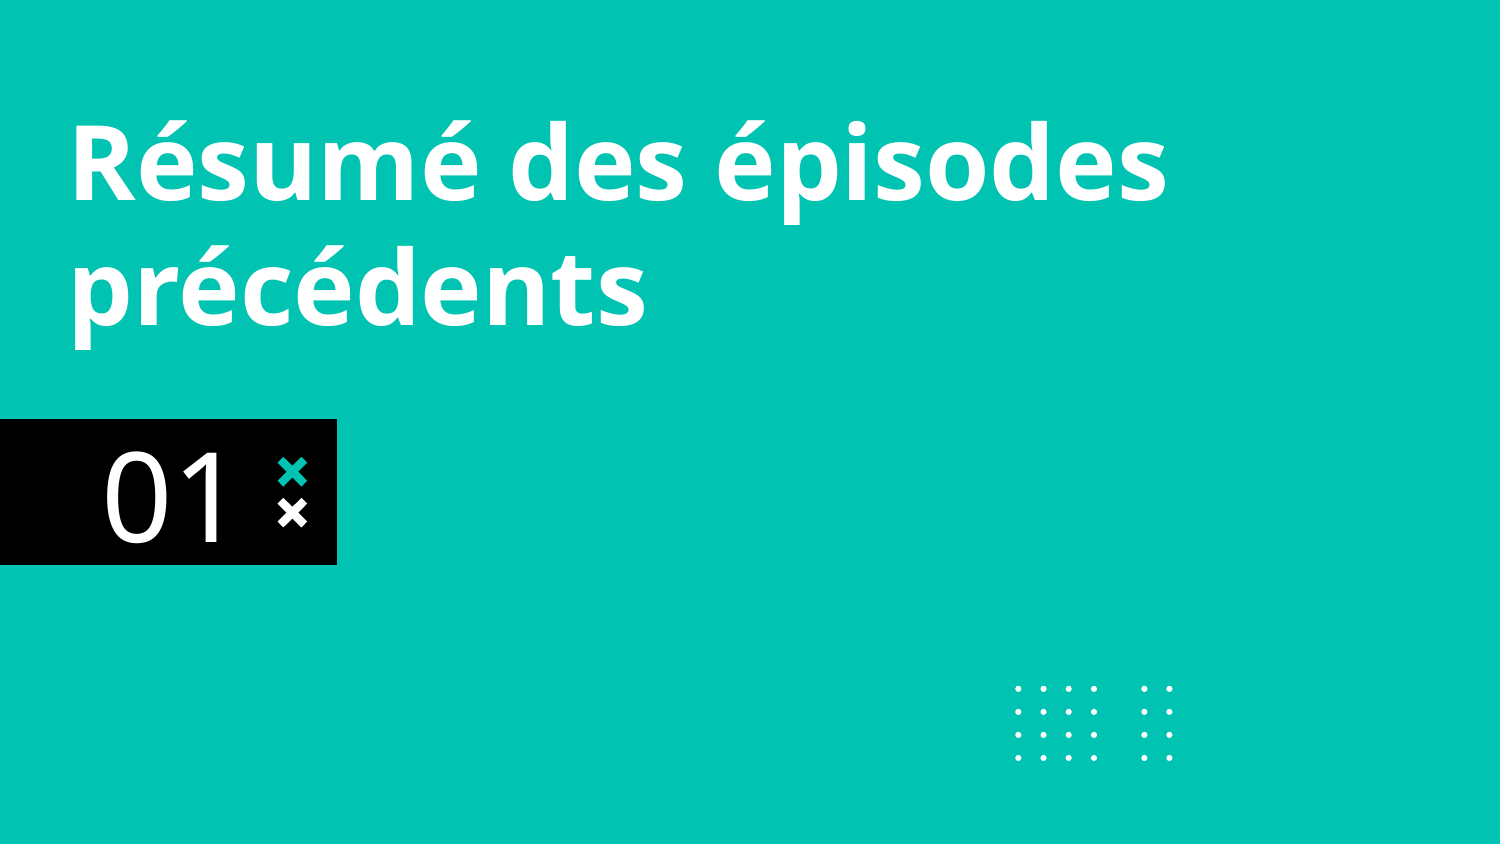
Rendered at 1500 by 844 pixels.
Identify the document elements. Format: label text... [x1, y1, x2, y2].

title Résumé des épisodes précédents [52, 81, 1194, 345]
title 01 [85, 432, 285, 552]
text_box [1014, 685, 1173, 762]
